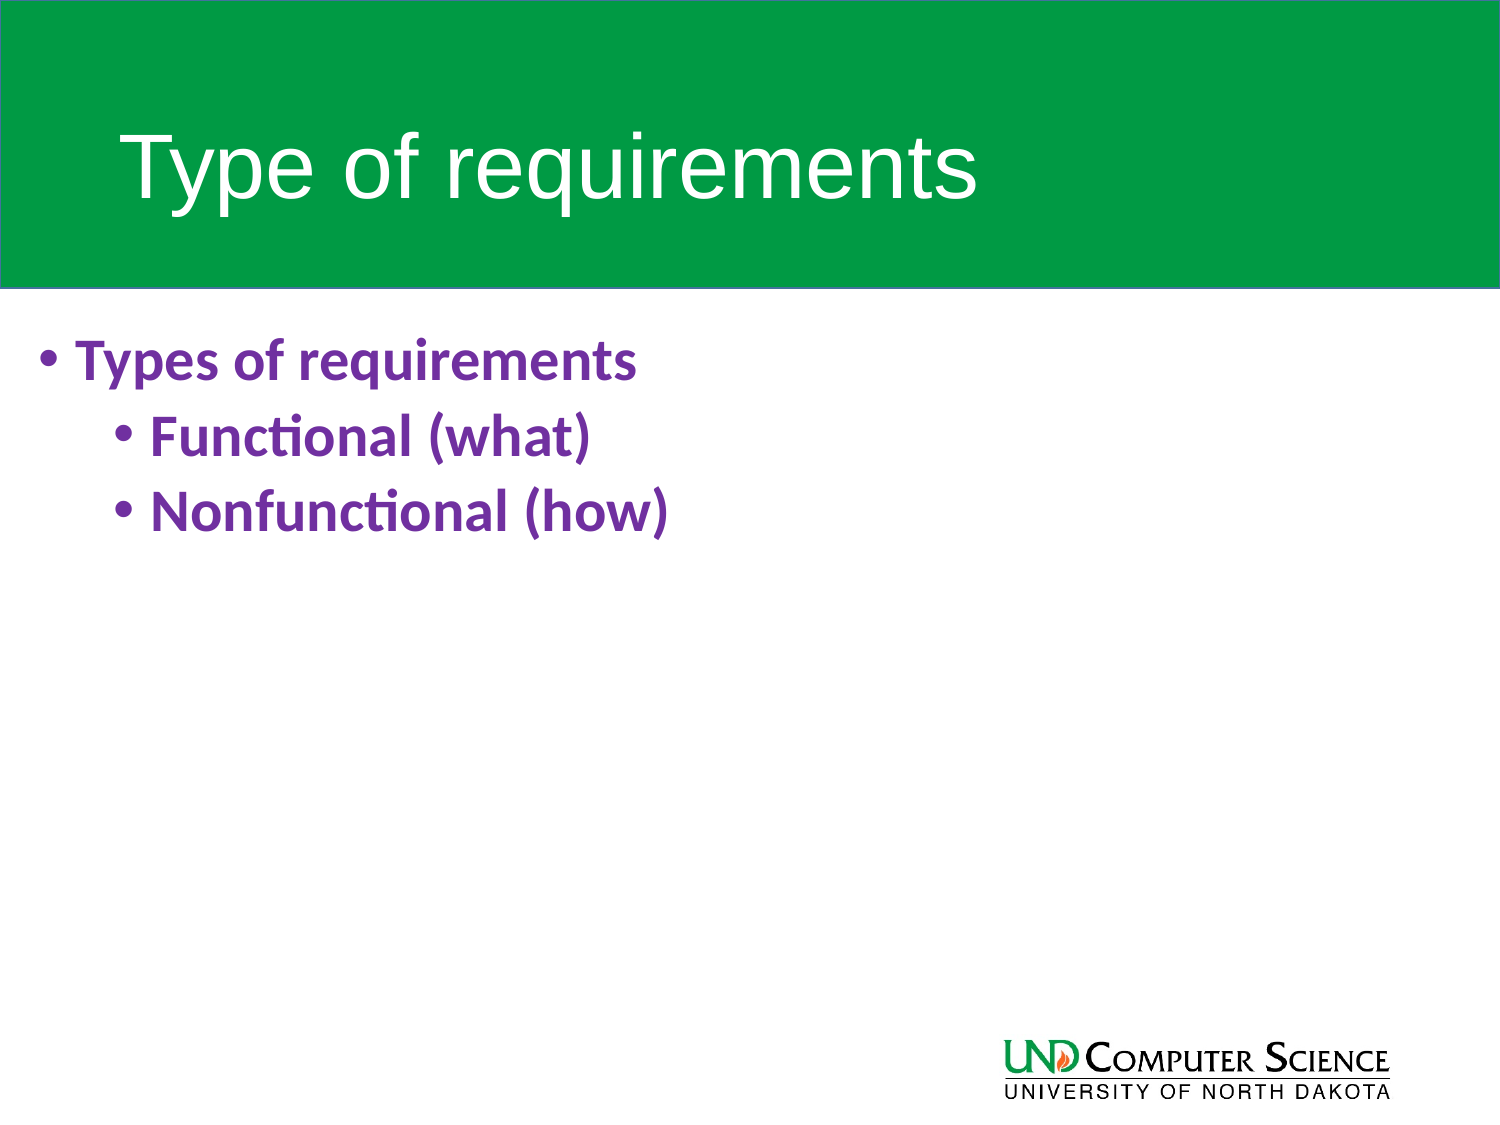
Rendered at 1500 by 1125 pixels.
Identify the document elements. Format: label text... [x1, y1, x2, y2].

list Types of requirements Functional (what) Nonfunctional (how) [23, 320, 1397, 1014]
picture [999, 1034, 1397, 1104]
title Type of requirements [103, 59, 1397, 278]
